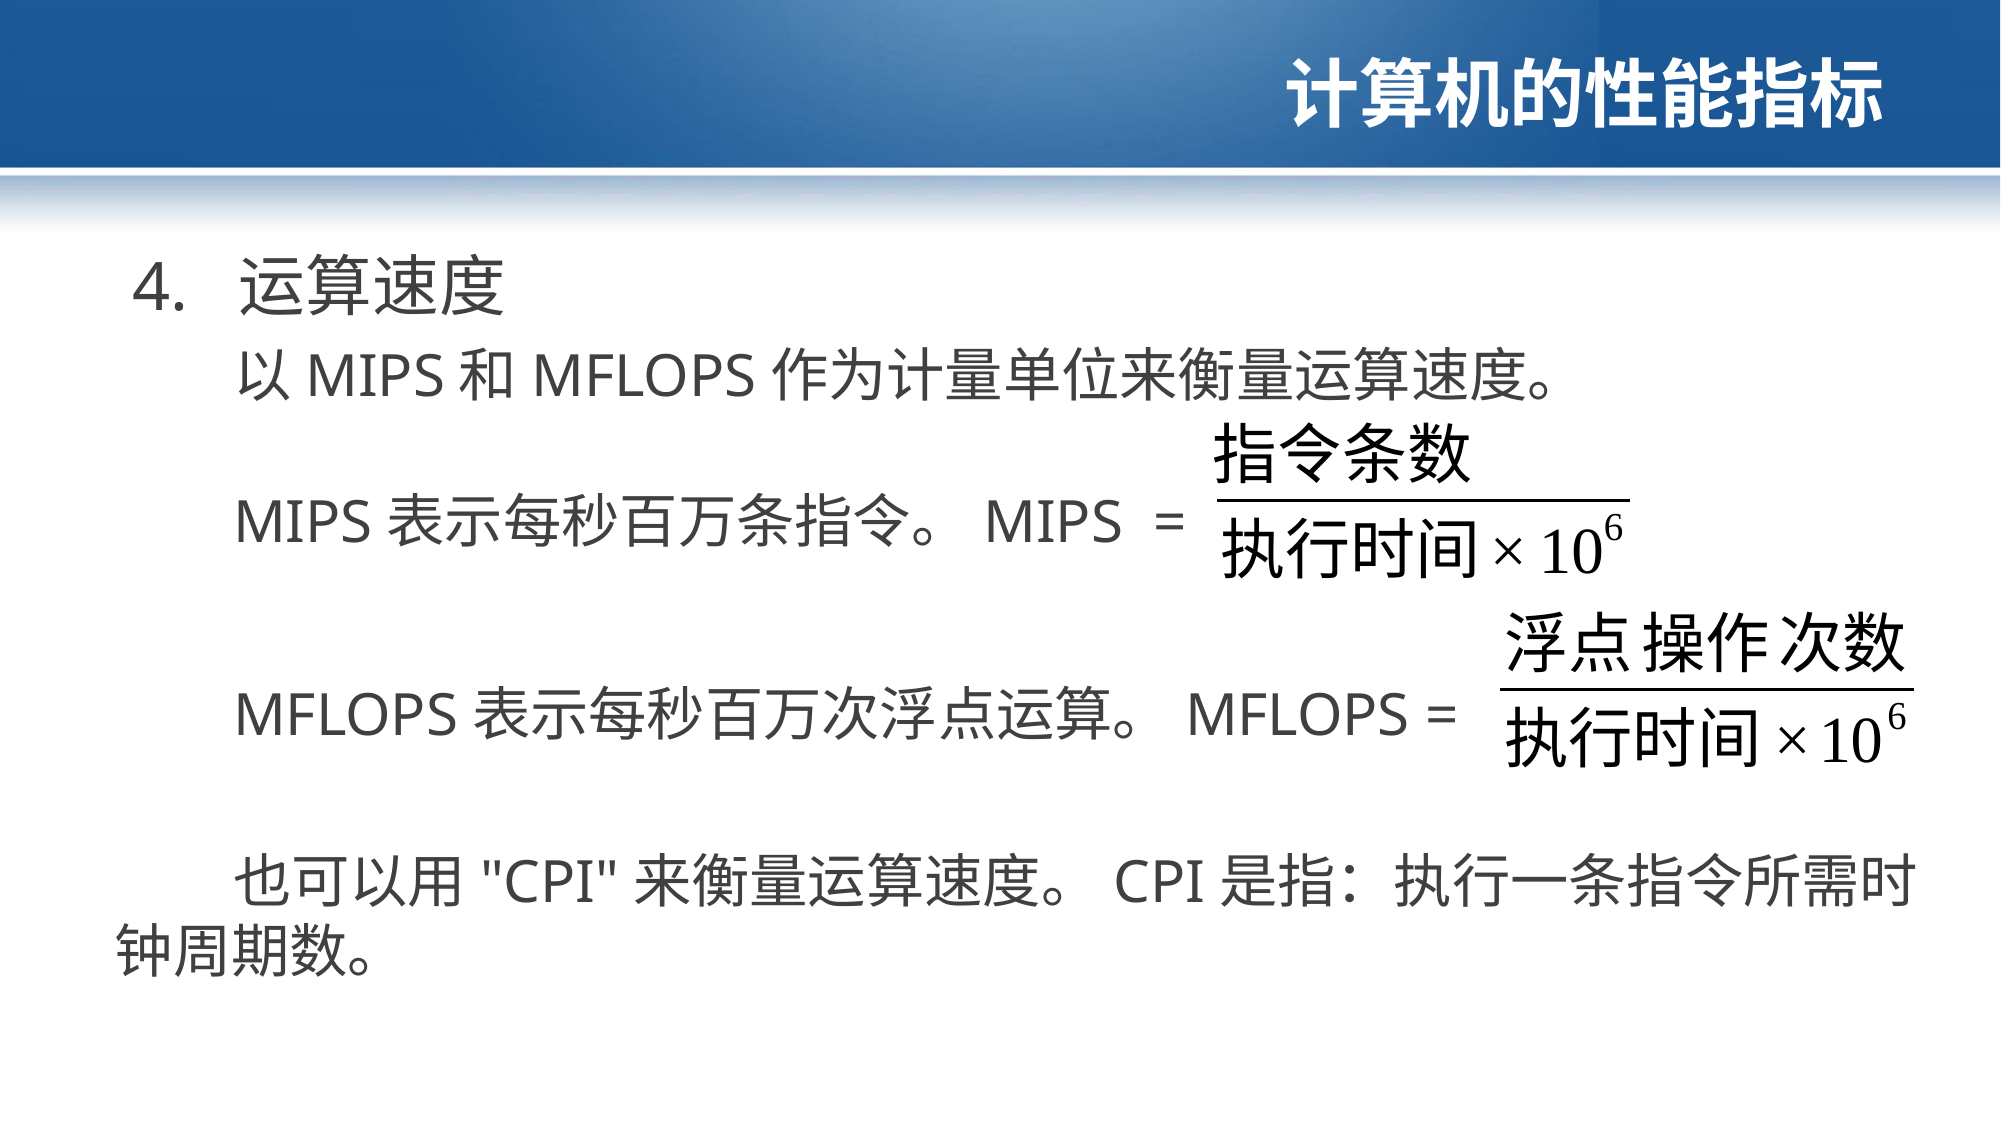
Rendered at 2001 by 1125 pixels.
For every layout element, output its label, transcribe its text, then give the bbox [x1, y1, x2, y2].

list 4. 运算速度 以MIPS和MFLOPS作为计量单位来衡量运算速度。 MIPS表示每秒百万条指令。MIPS = MFLOPS表示每秒百万次浮点运算。MFLOPS = 也可以用"CPI"来衡量运算速度。CPI是指：执行一条指令所需时钟周期数。 [99, 196, 1969, 1035]
title 计算机的性能指标 [99, 45, 1900, 138]
picture [0, 0, 2001, 1125]
